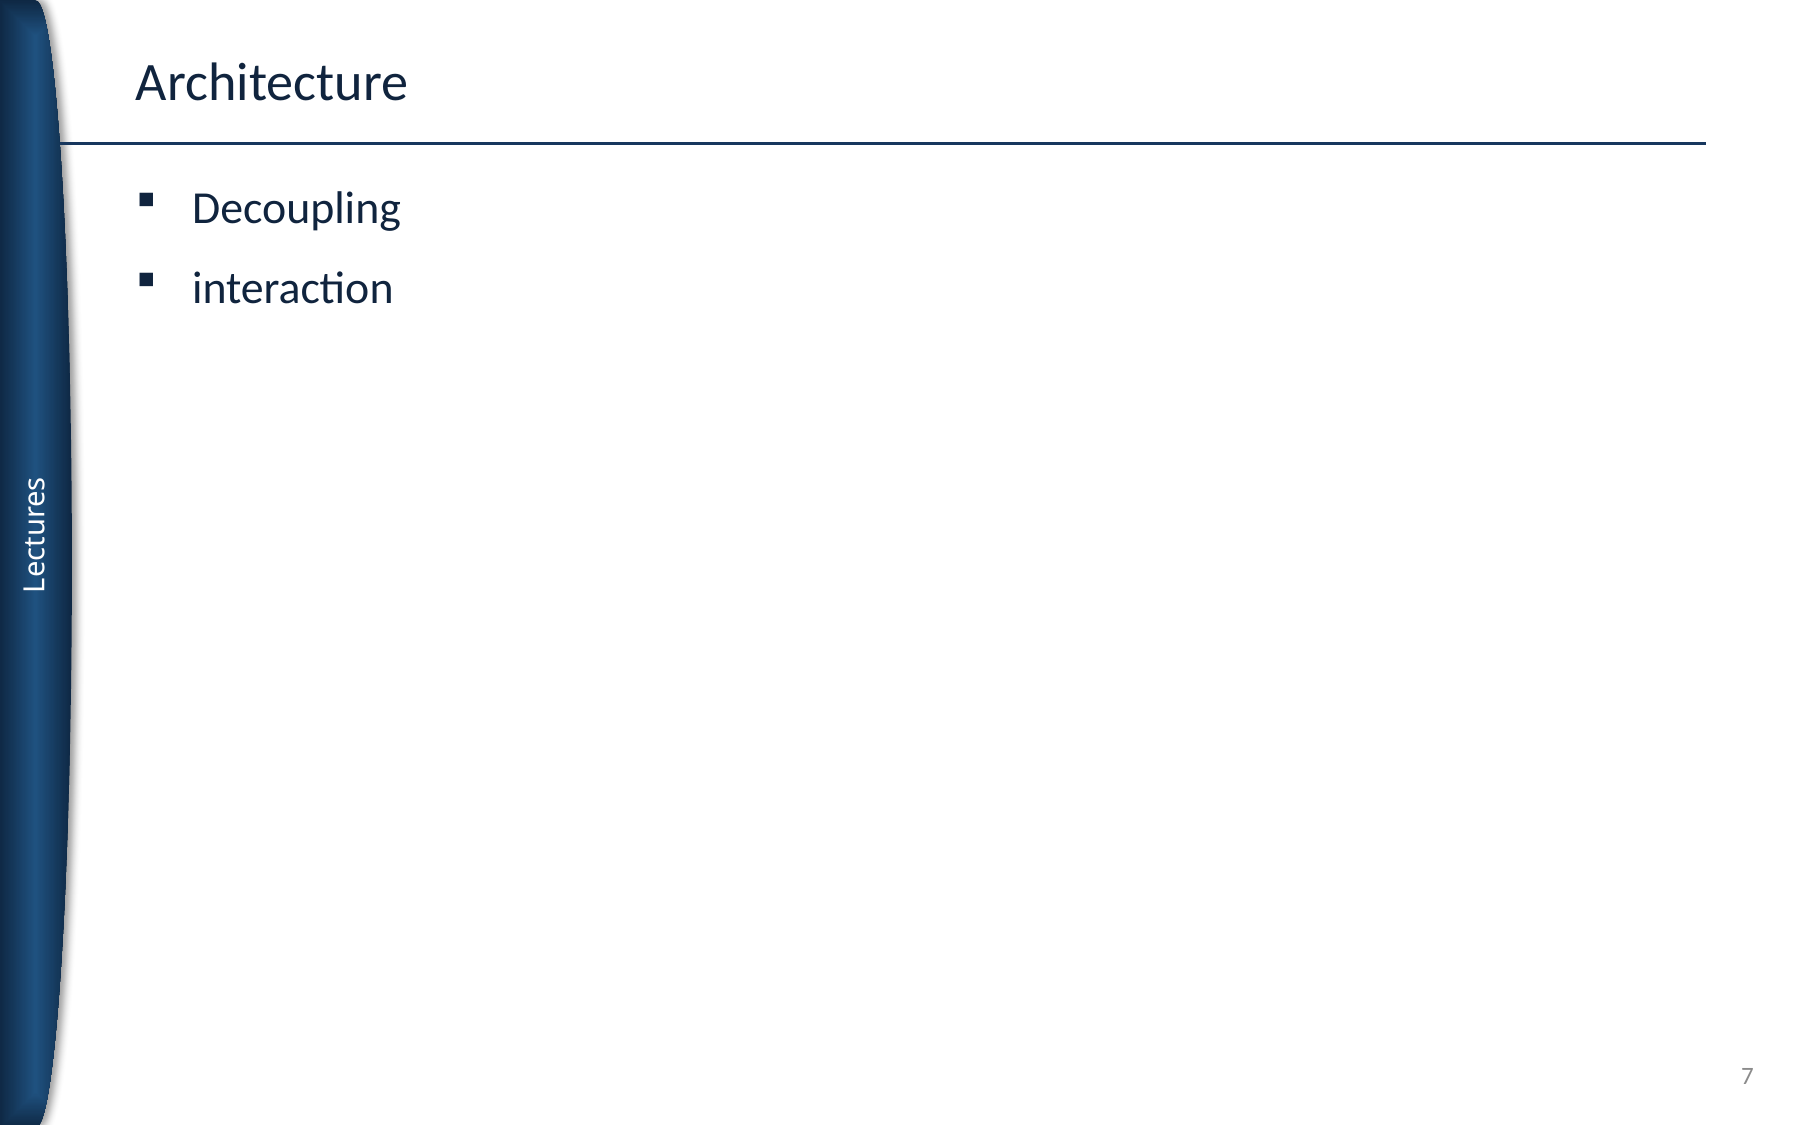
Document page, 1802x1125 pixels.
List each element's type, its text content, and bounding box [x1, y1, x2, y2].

slide_number 7 [1348, 1044, 1769, 1105]
title Architecture [121, 39, 1727, 136]
list Decoupling interaction [121, 170, 1727, 1022]
